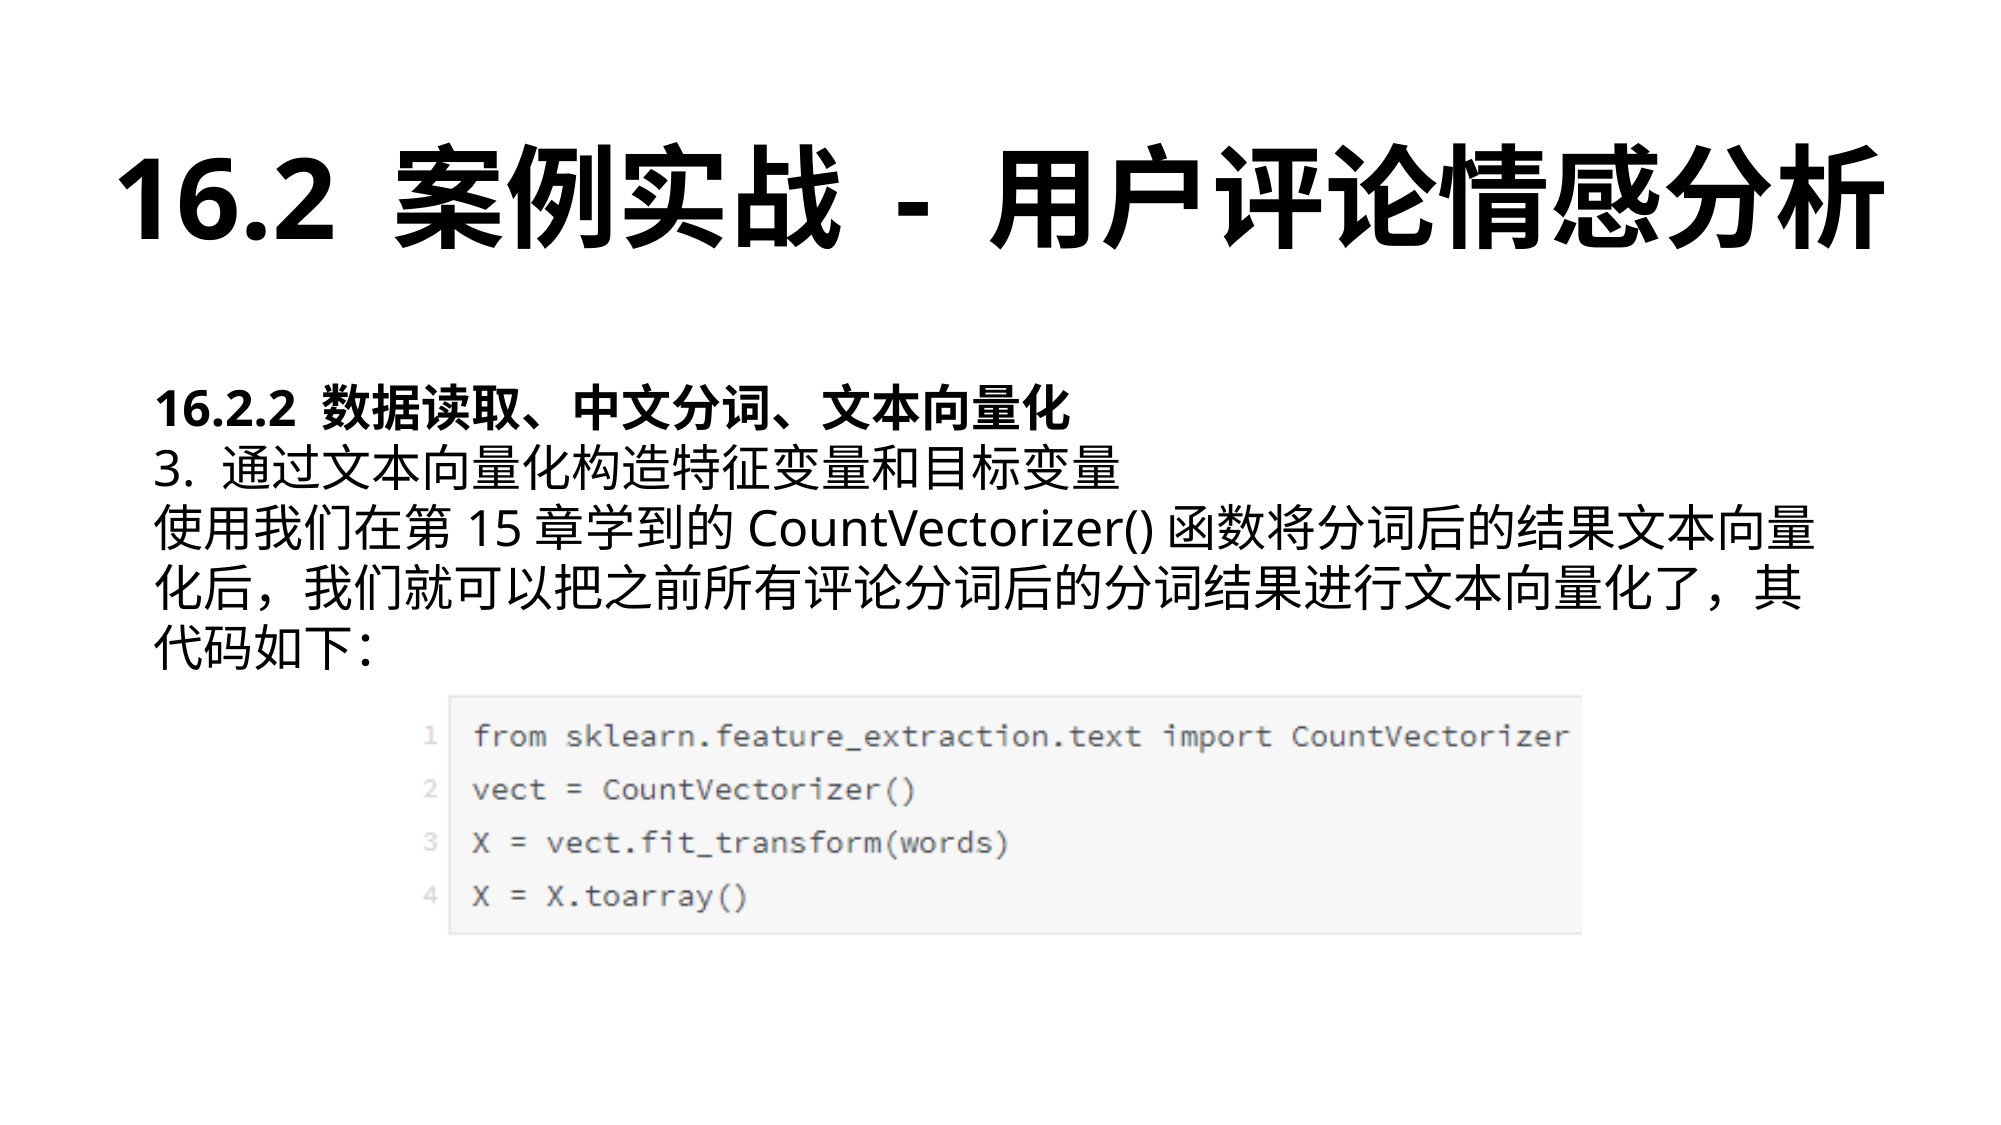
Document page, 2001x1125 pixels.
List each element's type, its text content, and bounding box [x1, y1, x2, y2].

text_box 16.2.2 数据读取、中文分词、文本向量化 3. 通过文本向量化构造特征变量和目标变量 使用我们在第15章学到的CountVectorizer()函数将分词后的结果文本向量化后，我们就可以把之前所有评论分词后的分词结果进行文本向量化了，其代码如下： [139, 368, 1861, 684]
text_box 16.2 案例实战 - 用户评论情感分析 [97, 119, 1903, 270]
picture [418, 687, 1582, 942]
